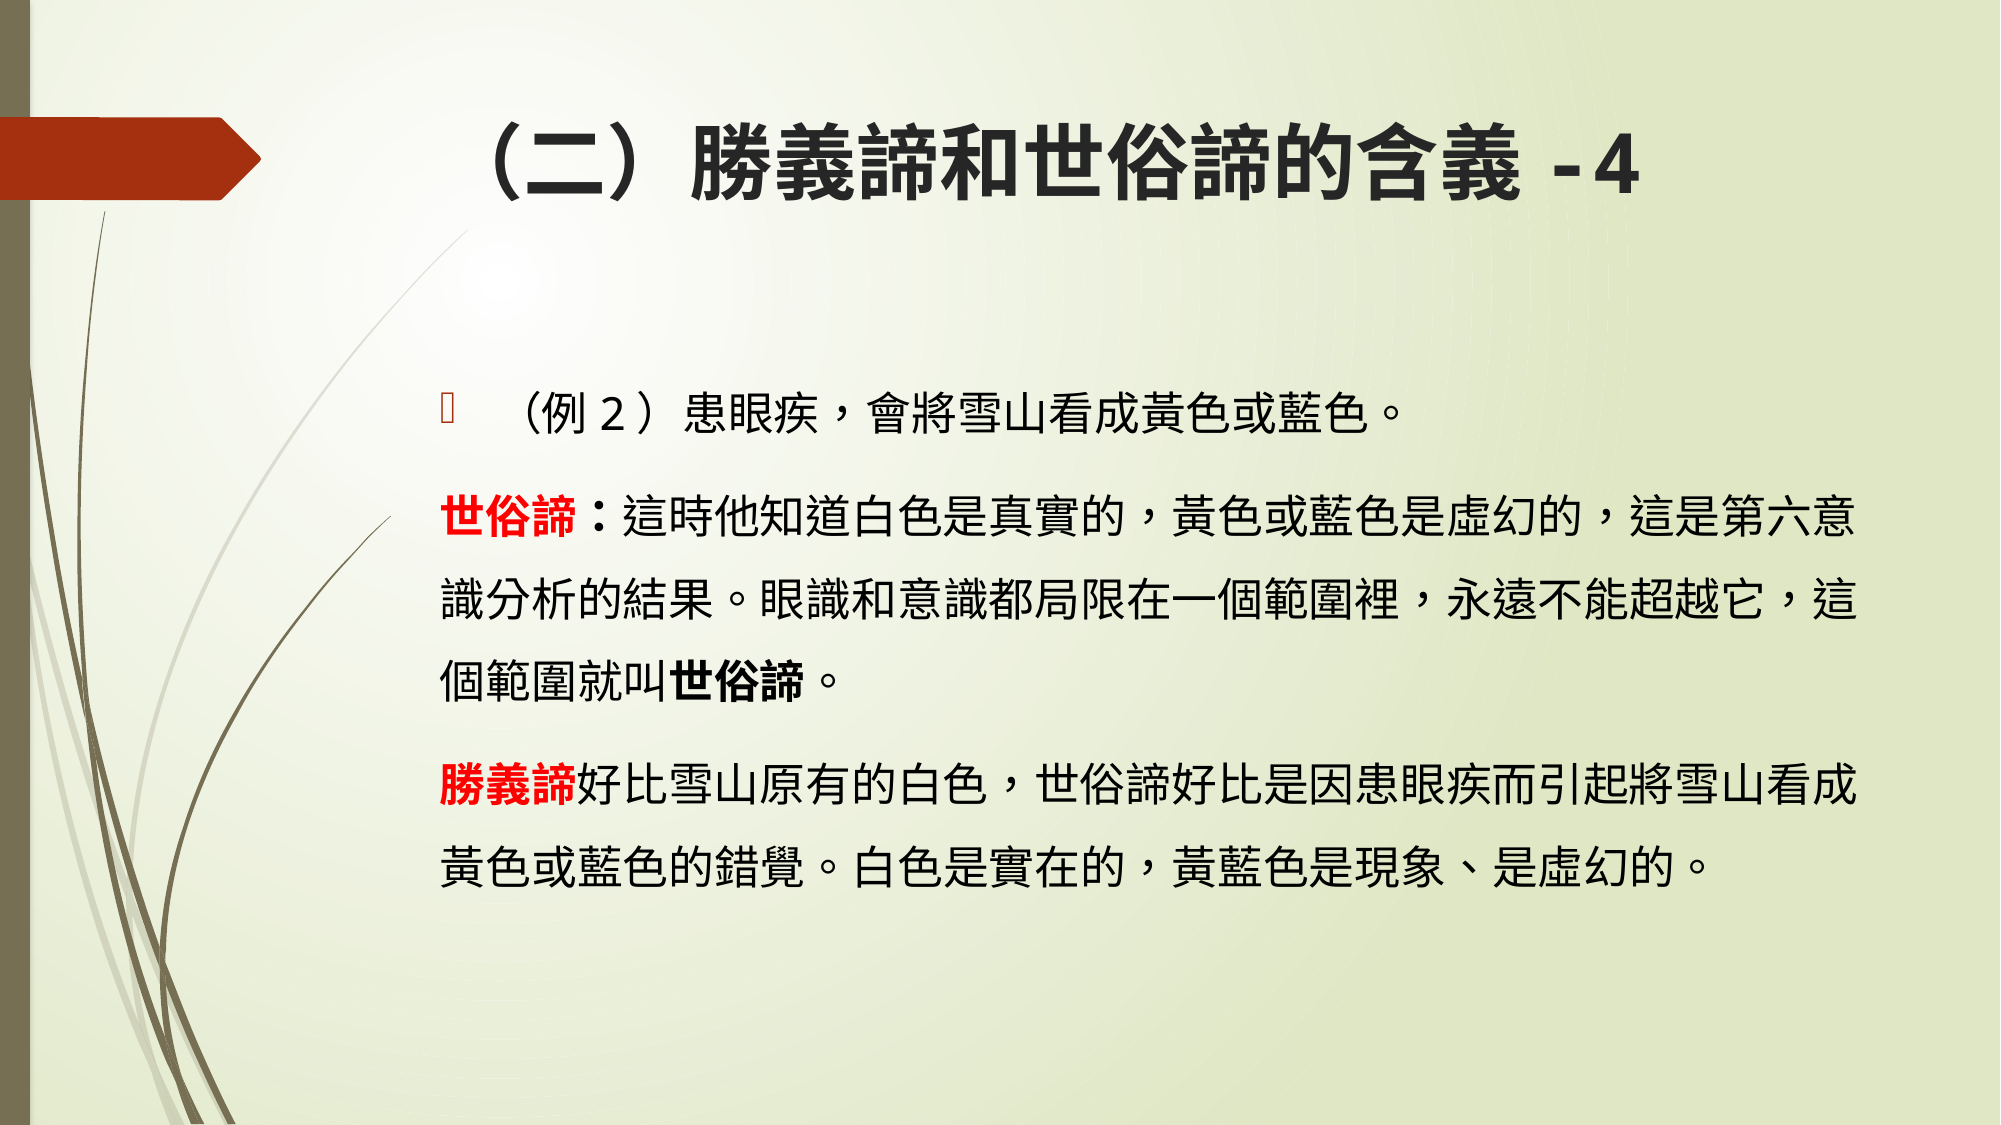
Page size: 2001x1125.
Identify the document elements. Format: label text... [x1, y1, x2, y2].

list （例2）患眼疾，會將雪山看成黃色或藍色。 世俗諦：這時他知道白色是真實的，黃色或藍色是虛幻的，這是第六意識分析的結果。眼識和意識都局限在一個範圍裡，永遠不能超越它，這個範圍就叫世俗諦。 勝義諦好比雪山原有的白色，世俗諦好比是因患眼疾而引起將雪山看成黃色或藍色的錯覺。白色是實在的，黃藍色是現象、是虛幻的。 [424, 350, 1888, 1094]
title （二）勝義諦和世俗諦的含義-4 [425, 102, 1888, 313]
